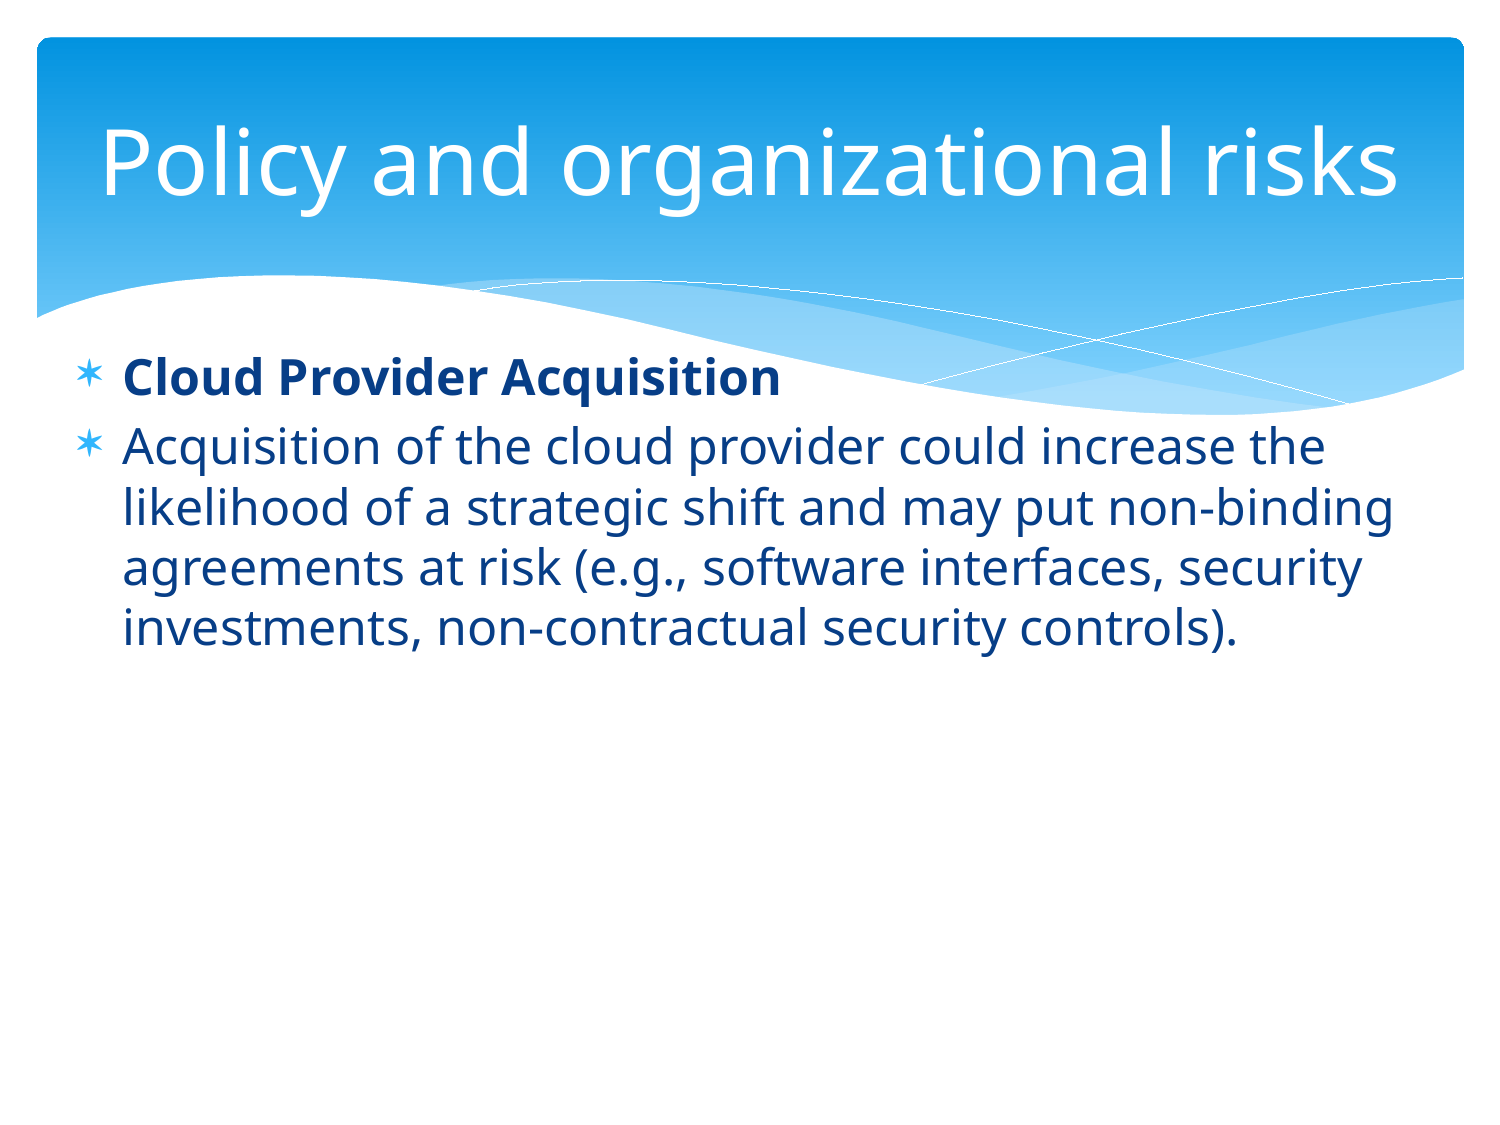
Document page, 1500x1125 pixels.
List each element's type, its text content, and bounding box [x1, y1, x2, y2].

list Cloud Provider Acquisition Acquisition of the cloud provider could increase the likelihood of a strategic shift and may put non-binding agreements at risk (e.g., software interfaces, security investments, non-contractual security controls). [62, 337, 1475, 1088]
title Policy and organizational risks [75, 55, 1425, 261]
